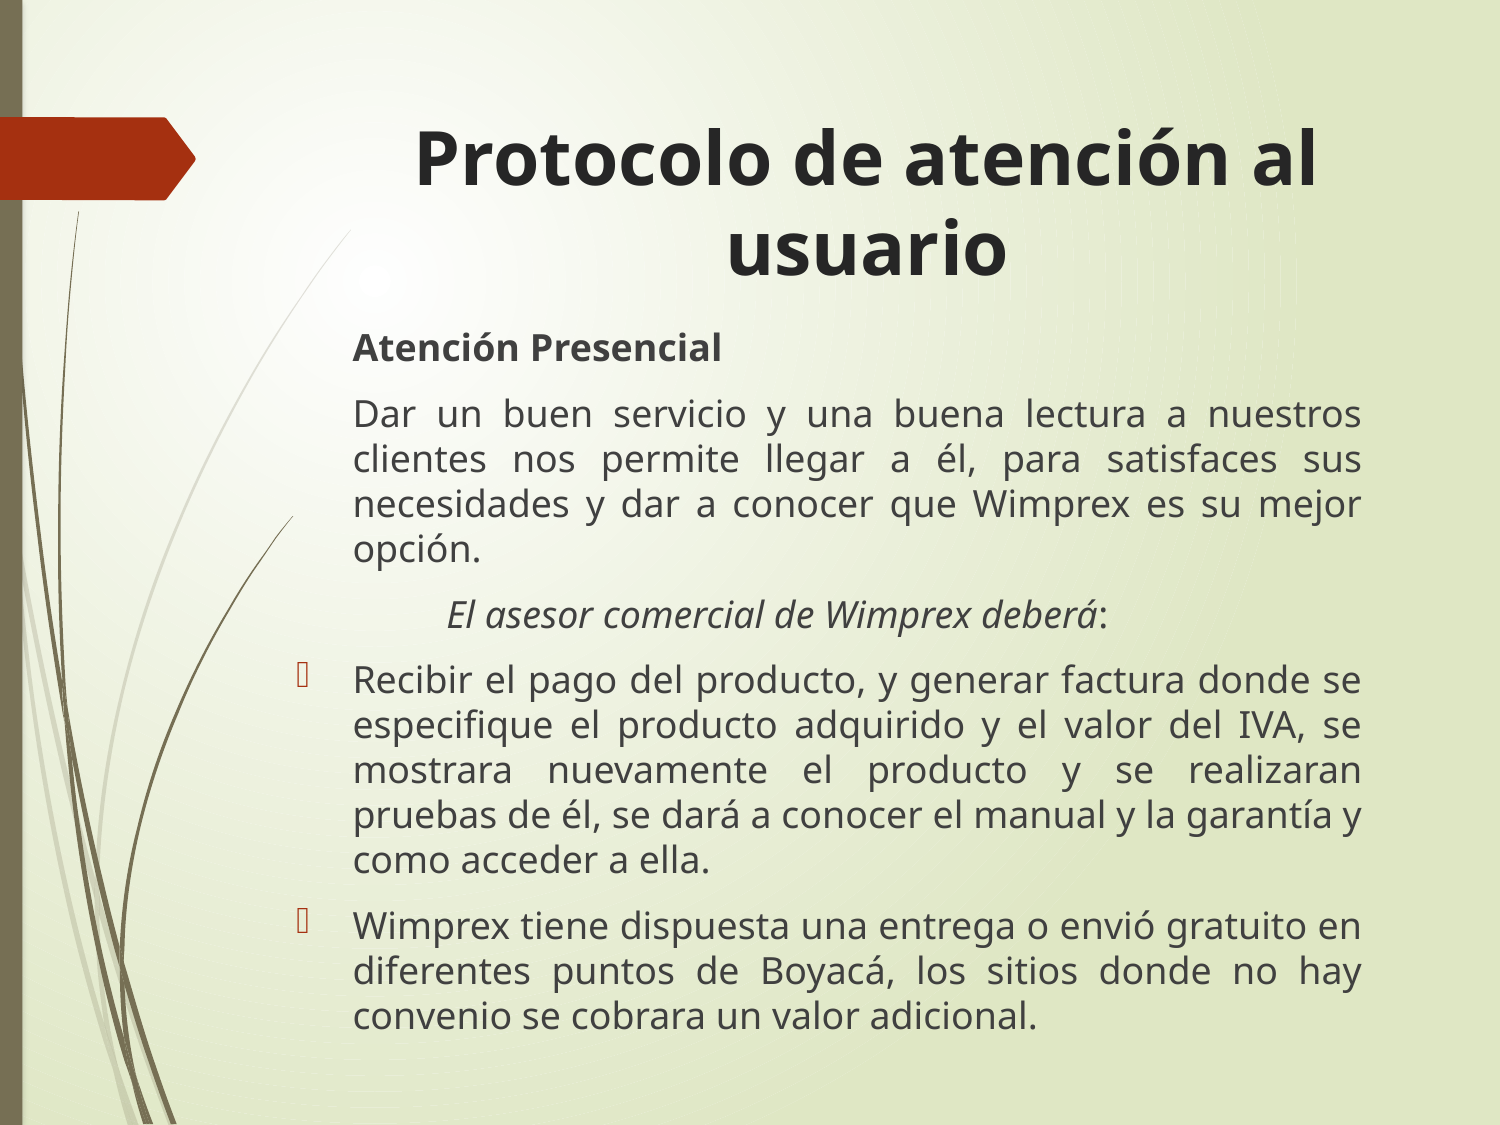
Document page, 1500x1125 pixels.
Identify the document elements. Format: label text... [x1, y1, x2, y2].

list Atención Presencial Dar un buen servicio y una buena lectura a nuestros clientes nos permite llegar a él, para satisfaces sus necesidades y dar a conocer que Wimprex es su mejor opción. El asesor comercial de Wimprex deberá: Recibir el pago del producto, y generar factura donde se especifique el producto adquirido y el valor del IVA, se mostrara nuevamente el producto y se realizaran pruebas de él, se dará a conocer el manual y la garantía y como acceder a ella. Wimprex tiene dispuesta una entrega o envió gratuito en diferentes puntos de Boyacá, los sitios donde no hay convenio se cobrara un valor adicional. [281, 316, 1379, 937]
text_box [316, 316, 1348, 377]
title Protocolo de atención al usuario [319, 102, 1416, 313]
